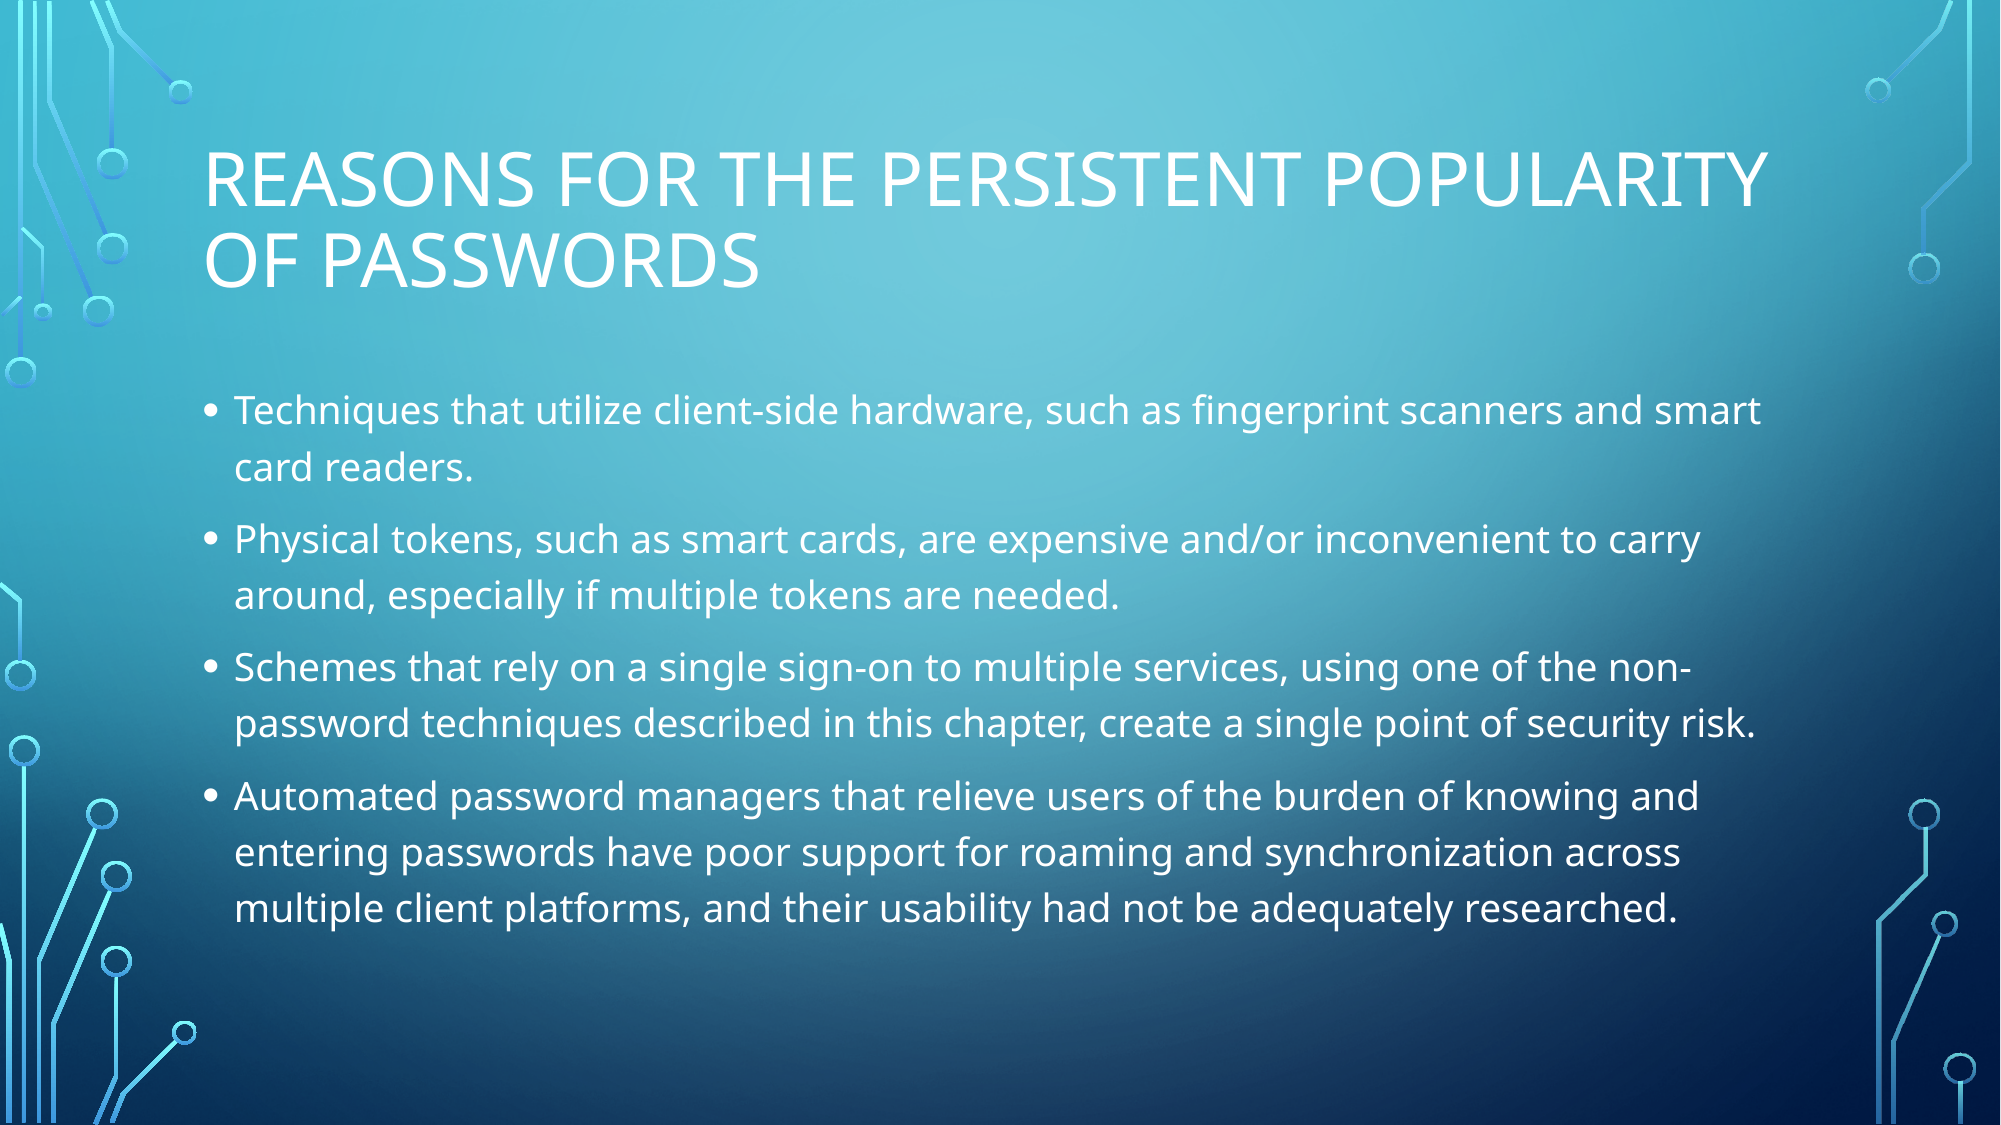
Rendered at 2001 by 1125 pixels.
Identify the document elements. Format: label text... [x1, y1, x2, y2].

list Techniques that utilize client-side hardware, such as fingerprint scanners and smart card readers. Physical tokens, such as smart cards, are expensive and/or inconvenient to carry around, especially if multiple tokens are needed. Schemes that rely on a single sign-on to multiple services, using one of the non-password techniques described in this chapter, create a single point of security risk. Automated password managers that relieve users of the burden of knowing and entering passwords have poor support for roaming and synchronization across multiple client platforms, and their usability had not be adequately researched. [187, 369, 1813, 950]
title Reasons for the persistent popularity of passwords [187, 101, 1813, 344]
